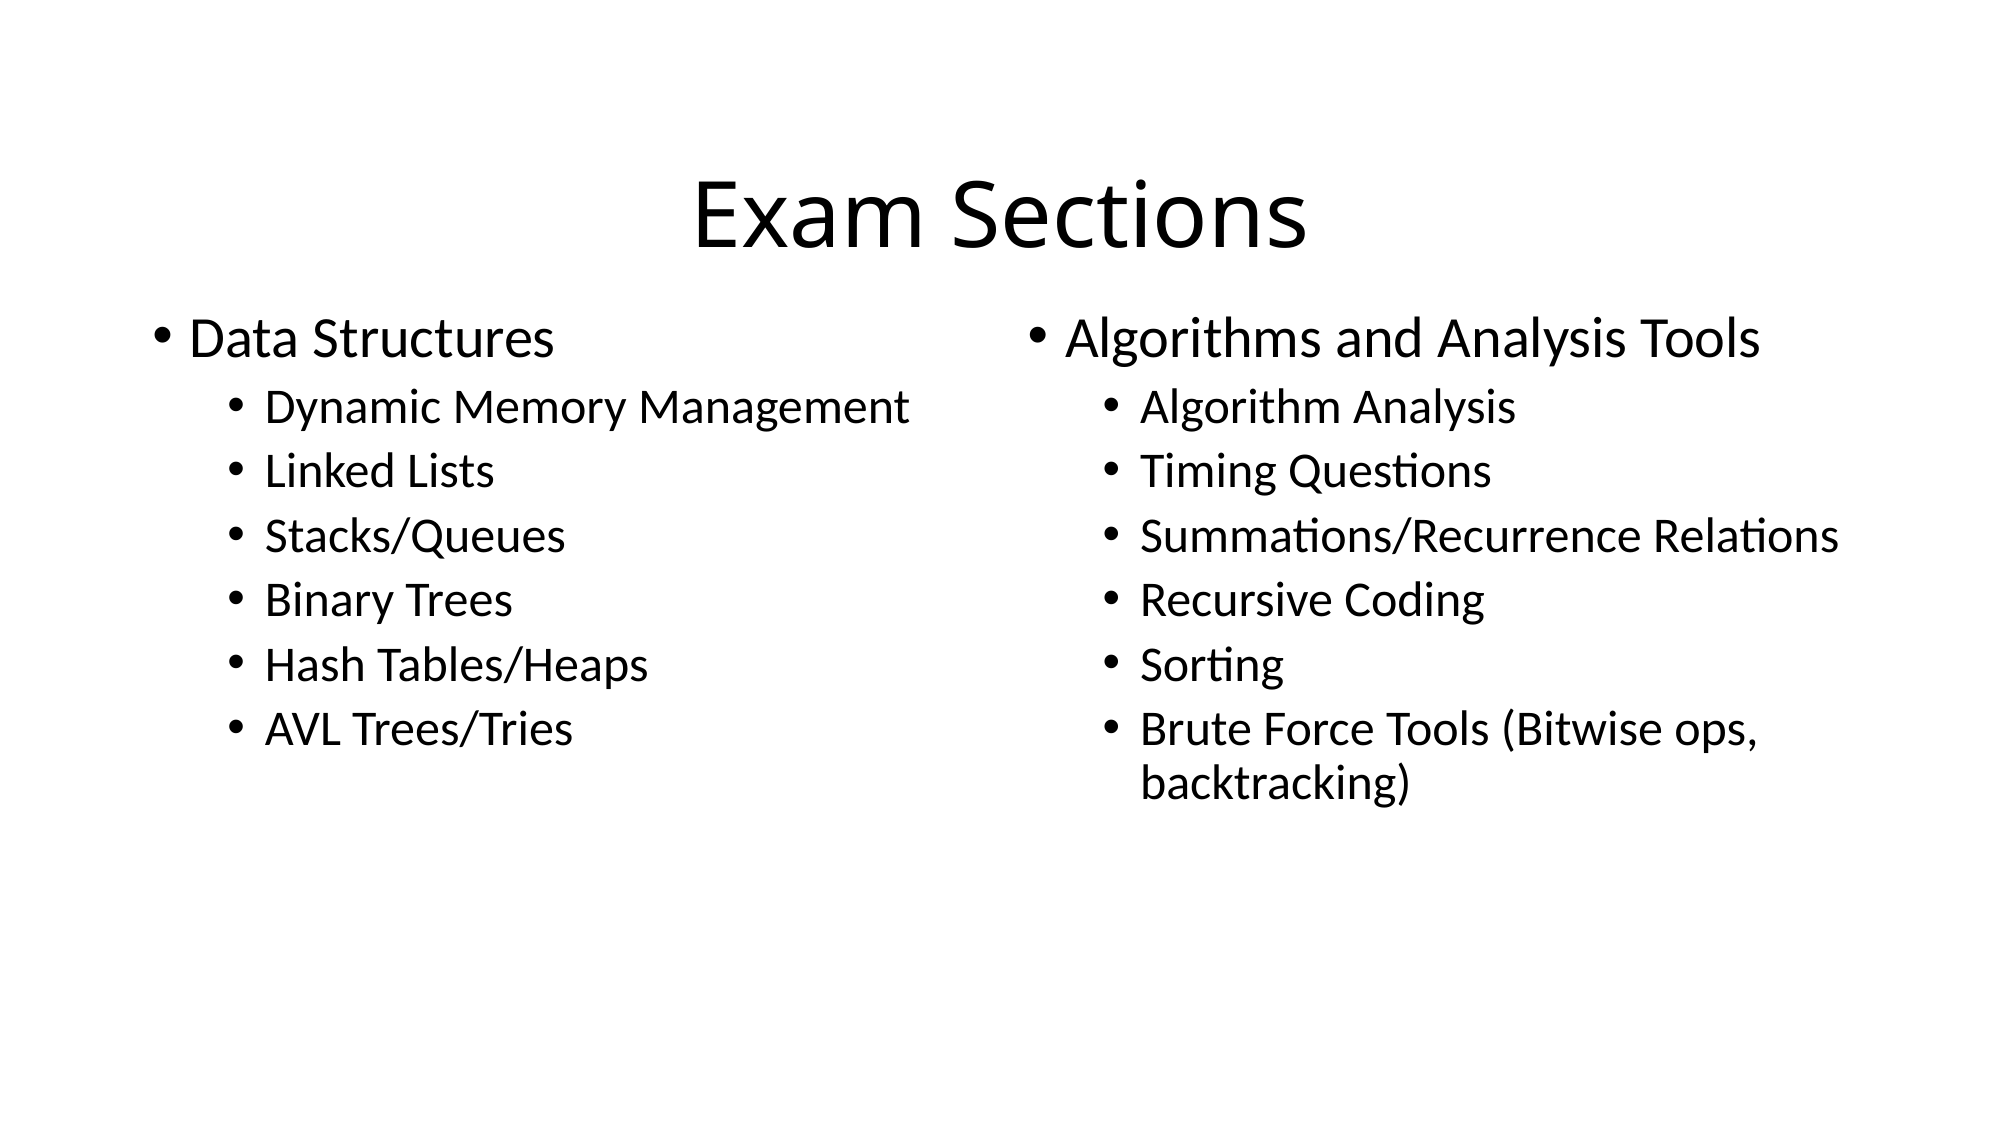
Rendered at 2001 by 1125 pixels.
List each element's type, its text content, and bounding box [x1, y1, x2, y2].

title Exam Sections [137, 59, 1863, 278]
list Algorithms and Analysis Tools Algorithm Analysis Timing Questions Summations/Recurrence Relations Recursive Coding Sorting Brute Force Tools (Bitwise ops, backtracking) [1012, 299, 1863, 1014]
list Data Structures Dynamic Memory Management Linked Lists Stacks/Queues Binary Trees Hash Tables/Heaps AVL Trees/Tries [137, 299, 988, 1014]
